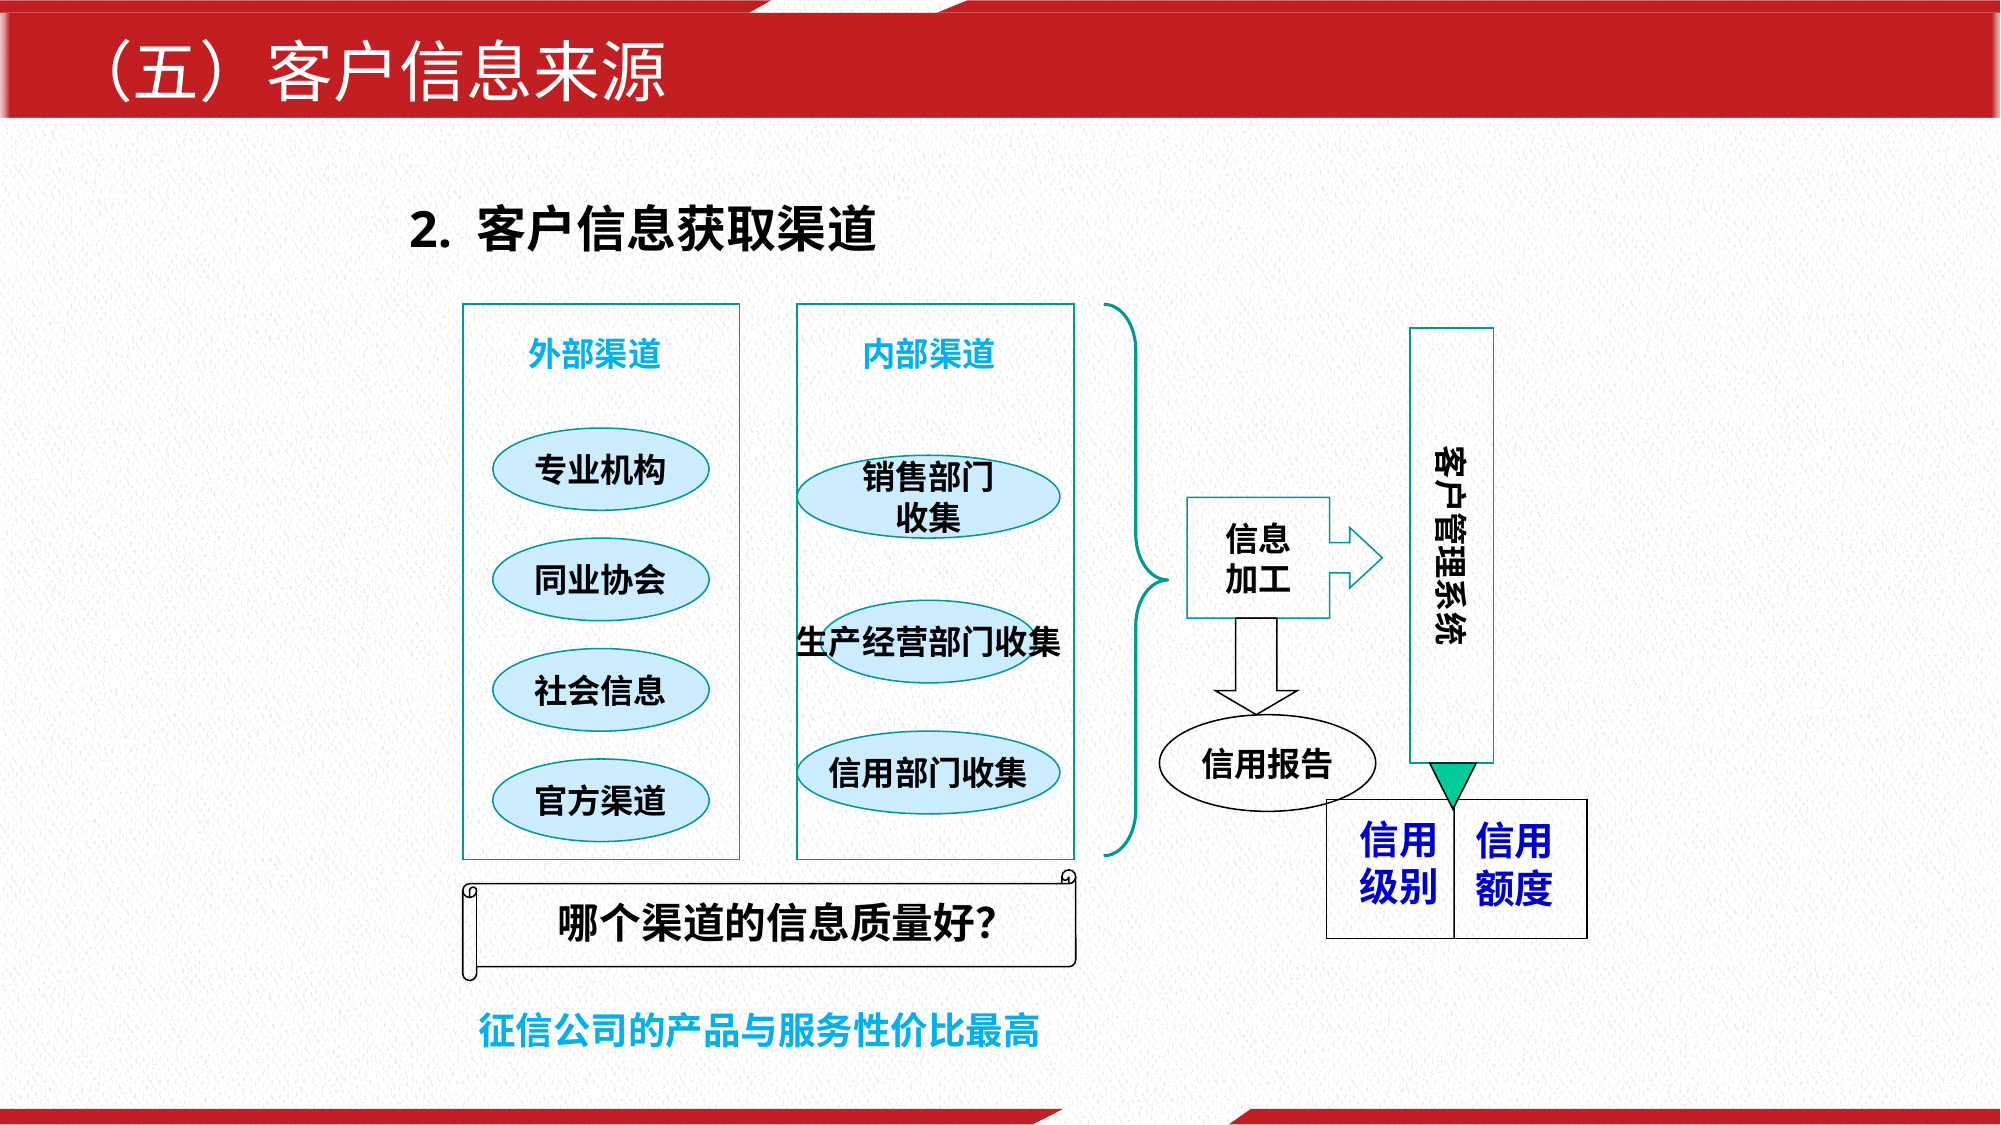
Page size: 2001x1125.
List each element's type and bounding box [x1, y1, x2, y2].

text_box [0, 118, 2000, 1125]
text_box [0, 0, 2000, 12]
picture [0, 12, 2000, 118]
text_box [394, 190, 1587, 981]
